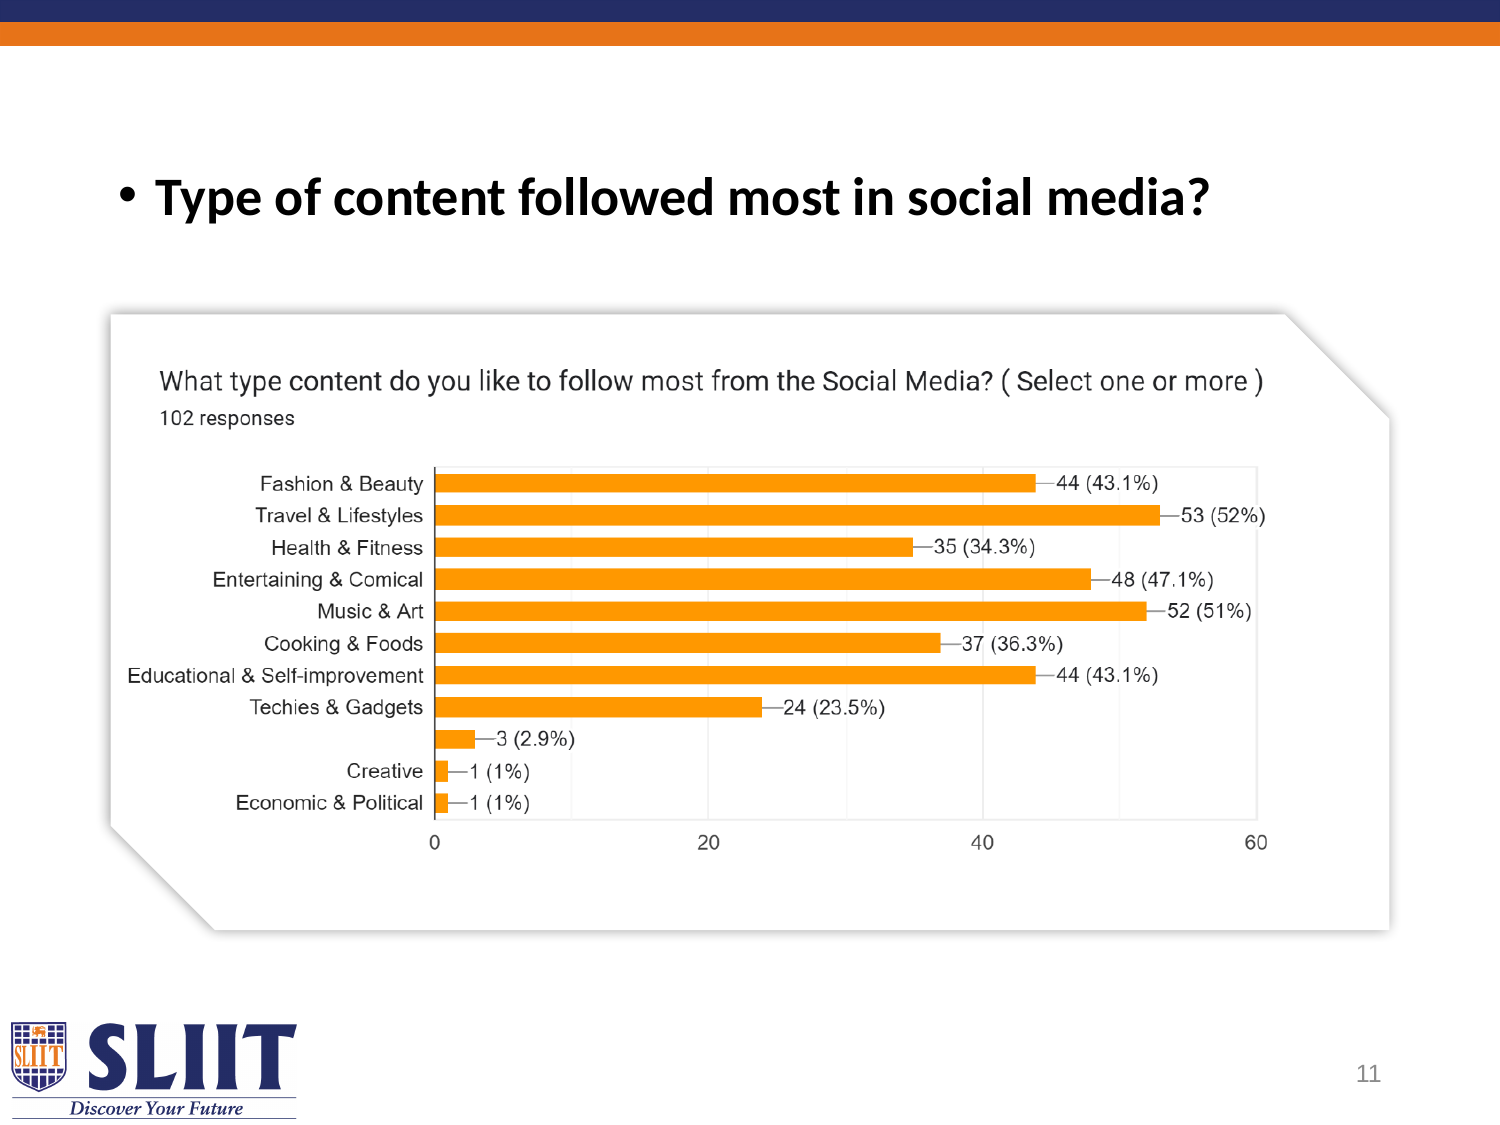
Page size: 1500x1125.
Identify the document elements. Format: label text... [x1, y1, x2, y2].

picture [117, 321, 1382, 923]
list Type of content followed most in social media? [103, 830, 1397, 1014]
list Type of content followed most in social media? [103, 120, 1397, 421]
picture [11, 1022, 297, 1119]
slide_number 11 [1253, 1042, 1397, 1103]
